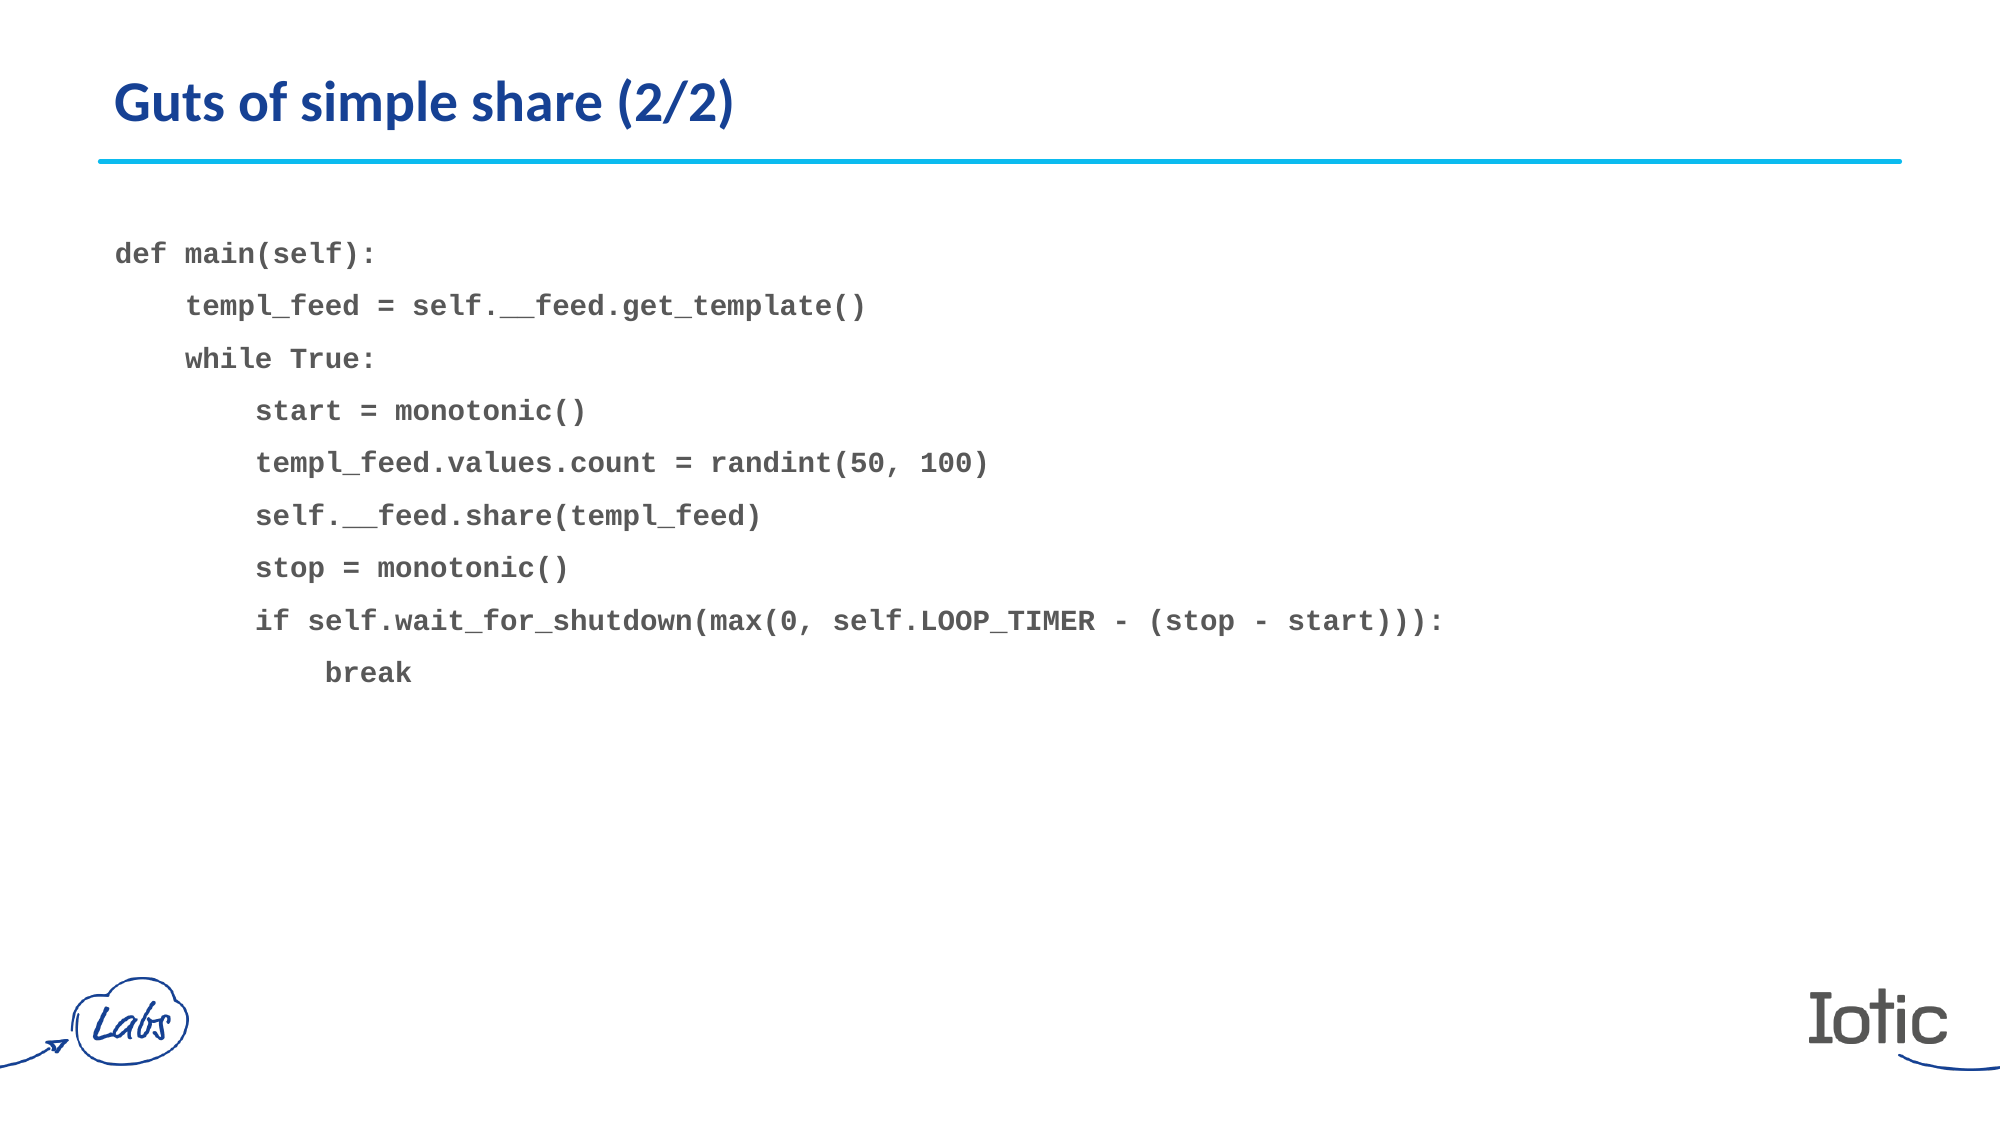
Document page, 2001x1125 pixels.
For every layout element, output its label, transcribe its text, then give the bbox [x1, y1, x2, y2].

list def main(self): templ_feed = self.__feed.get_template() while True: start = monotonic() templ_feed.values.count = randint(50, 100) self.__feed.share(templ_feed) stop = monotonic() if self.wait_for_shutdown(max(0, self.LOOP_TIMER - (stop - start))): break [99, 230, 1900, 1007]
list Guts of simple share (2/2) [99, 63, 1896, 141]
picture [0, 959, 214, 1088]
picture [1783, 960, 2000, 1089]
